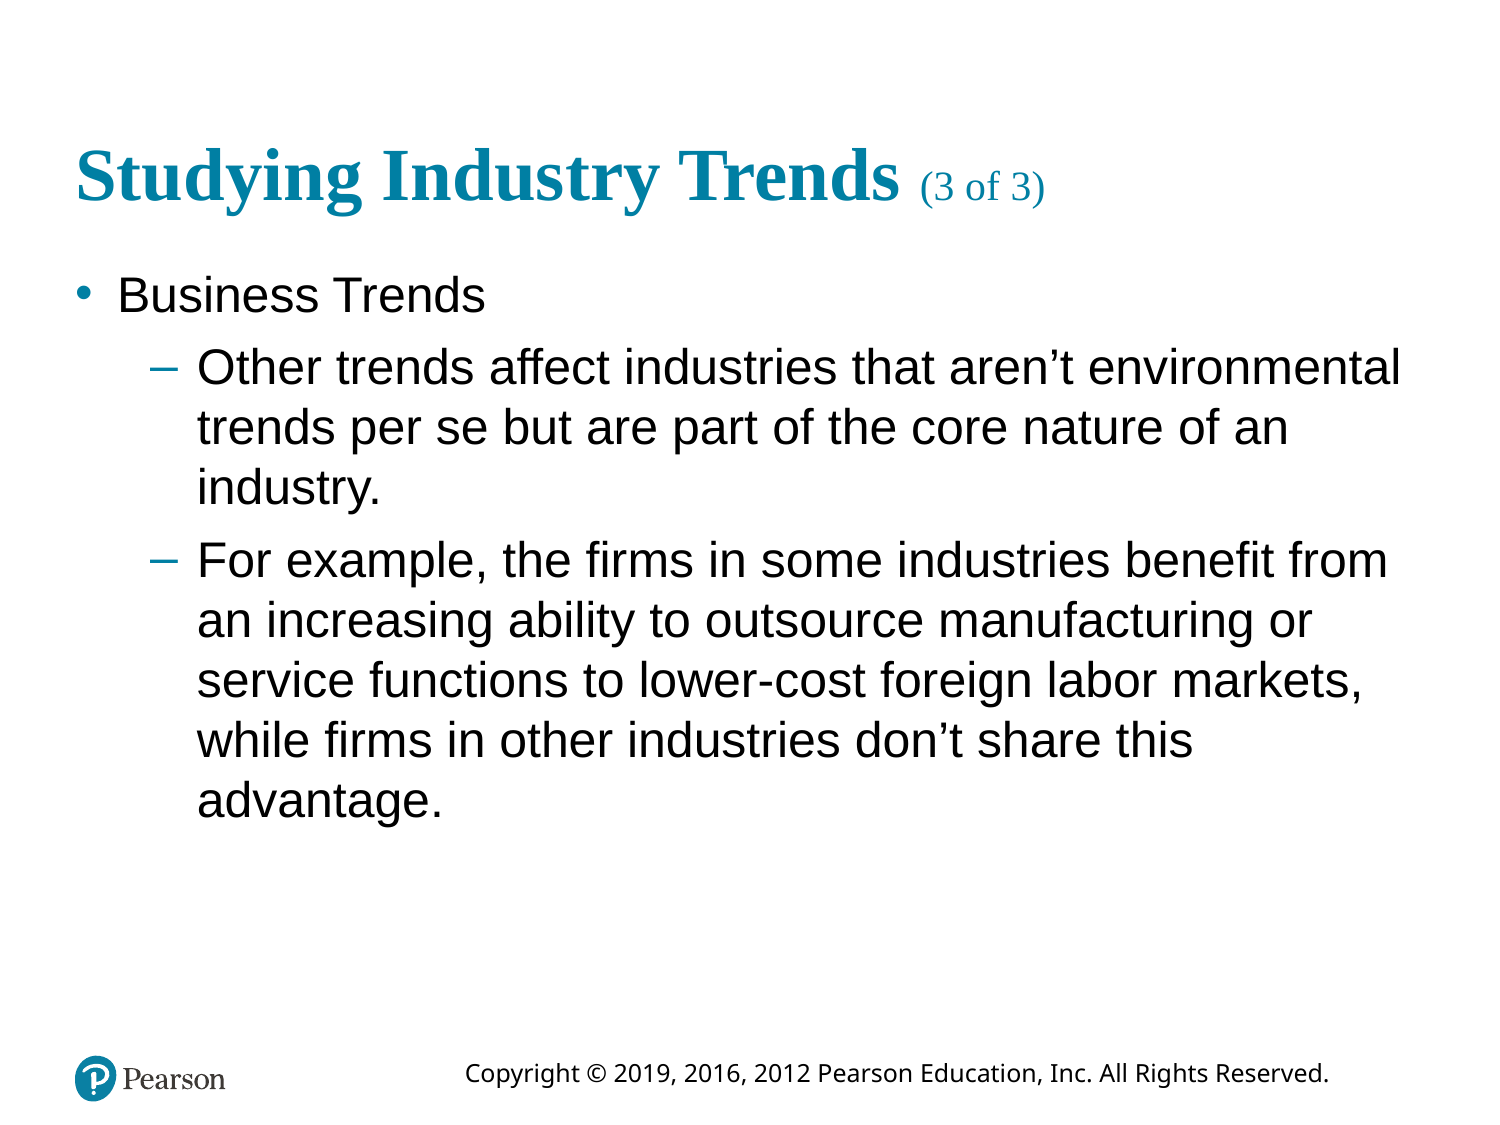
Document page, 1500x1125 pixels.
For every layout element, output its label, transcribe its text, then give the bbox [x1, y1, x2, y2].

title Studying Industry Trends (3 of 3) [75, 35, 1425, 216]
list Business Trends Other trends affect industries that aren’t environmental trends per se but are part of the core nature of an industry. For example, the firms in some industries benefit from an increasing ability to outsource manufacturing or service functions to lower-cost foreign labor markets, while firms in other industries don’t share this advantage. [75, 262, 1425, 1005]
